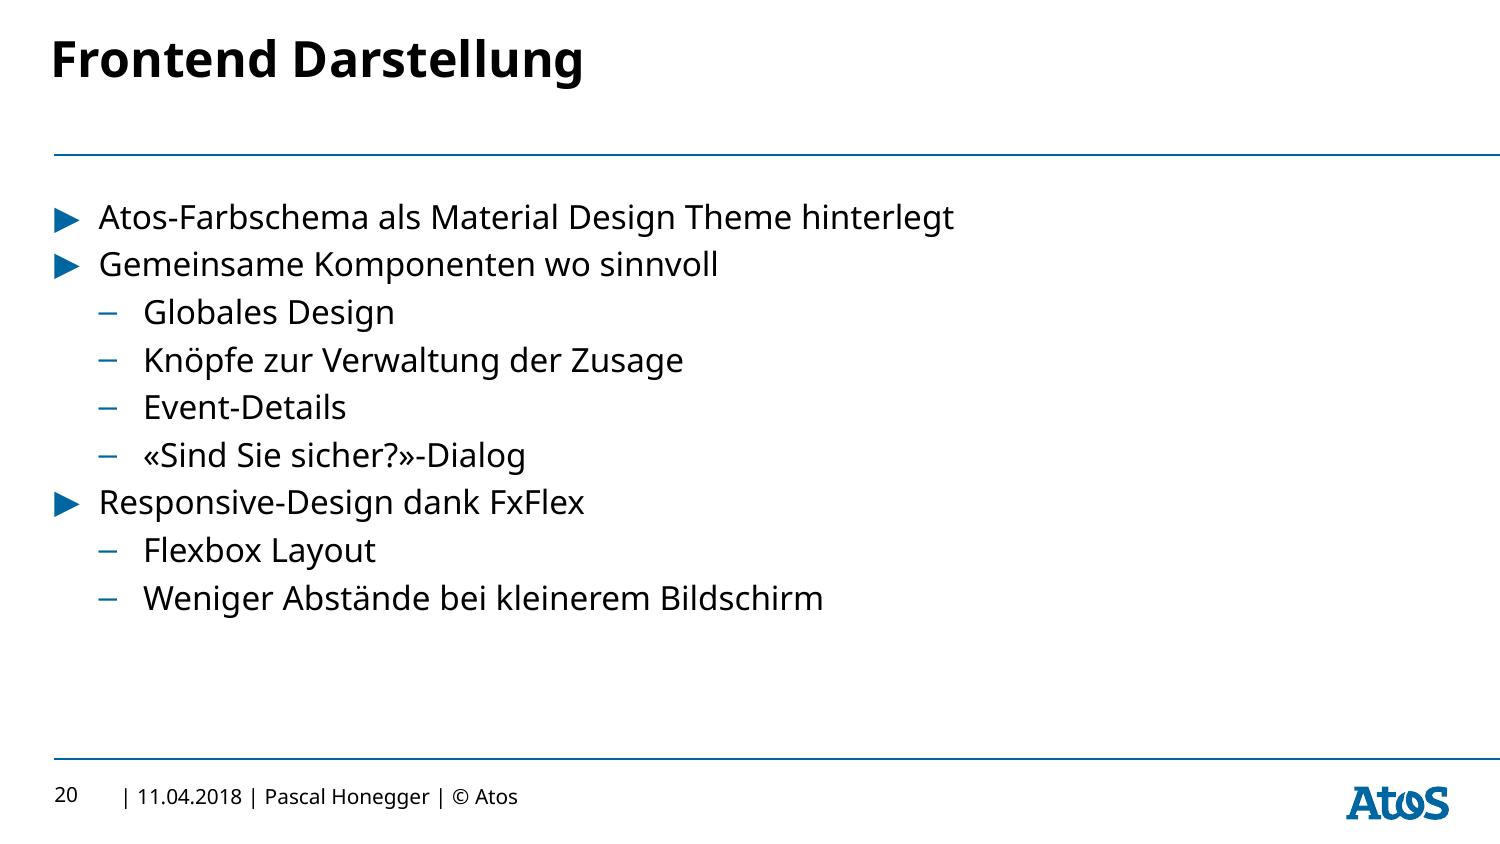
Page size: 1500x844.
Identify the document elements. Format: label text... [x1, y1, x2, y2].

list Atos-Farbschema als Material Design Theme hinterlegt Gemeinsame Komponenten wo sinnvoll Globales Design Knöpfe zur Verwaltung der Zusage Event-Details «Sind Sie sicher?»-Dialog Responsive-Design dank FxFlex Flexbox Layout Weniger Abstände bei kleinerem Bildschirm [39, 188, 1475, 759]
title Frontend Darstellung [35, 20, 1471, 139]
slide_number 20 [39, 778, 113, 814]
